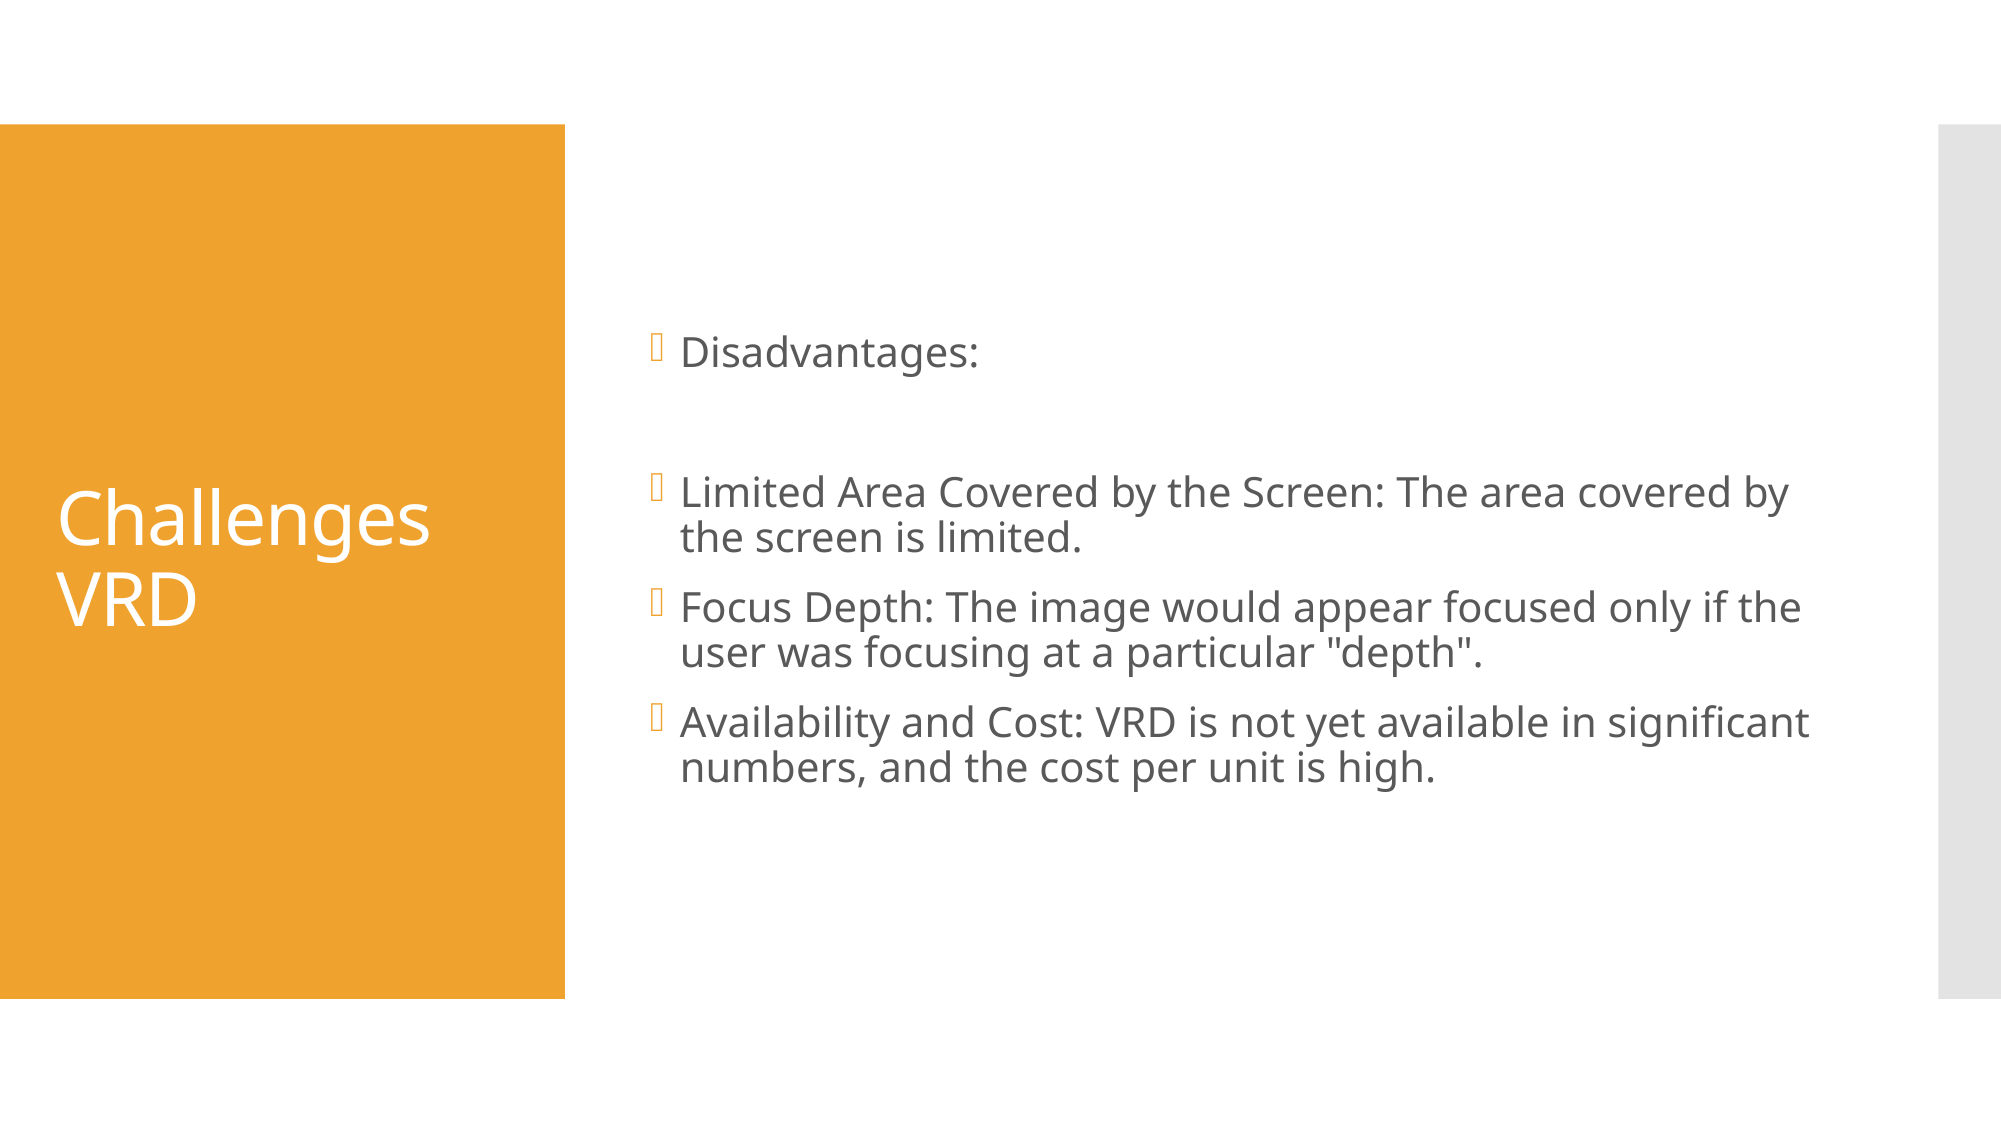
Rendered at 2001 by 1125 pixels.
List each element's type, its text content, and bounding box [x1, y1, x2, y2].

list Disadvantages: Limited Area Covered by the Screen: The area covered by the screen is limited. Focus Depth: The image would appear focused only if the user was focusing at a particular "depth". Availability and Cost: VRD is not yet available in significant numbers, and the cost per unit is high. [634, 141, 1835, 982]
title Challenges VRD [41, 184, 525, 940]
